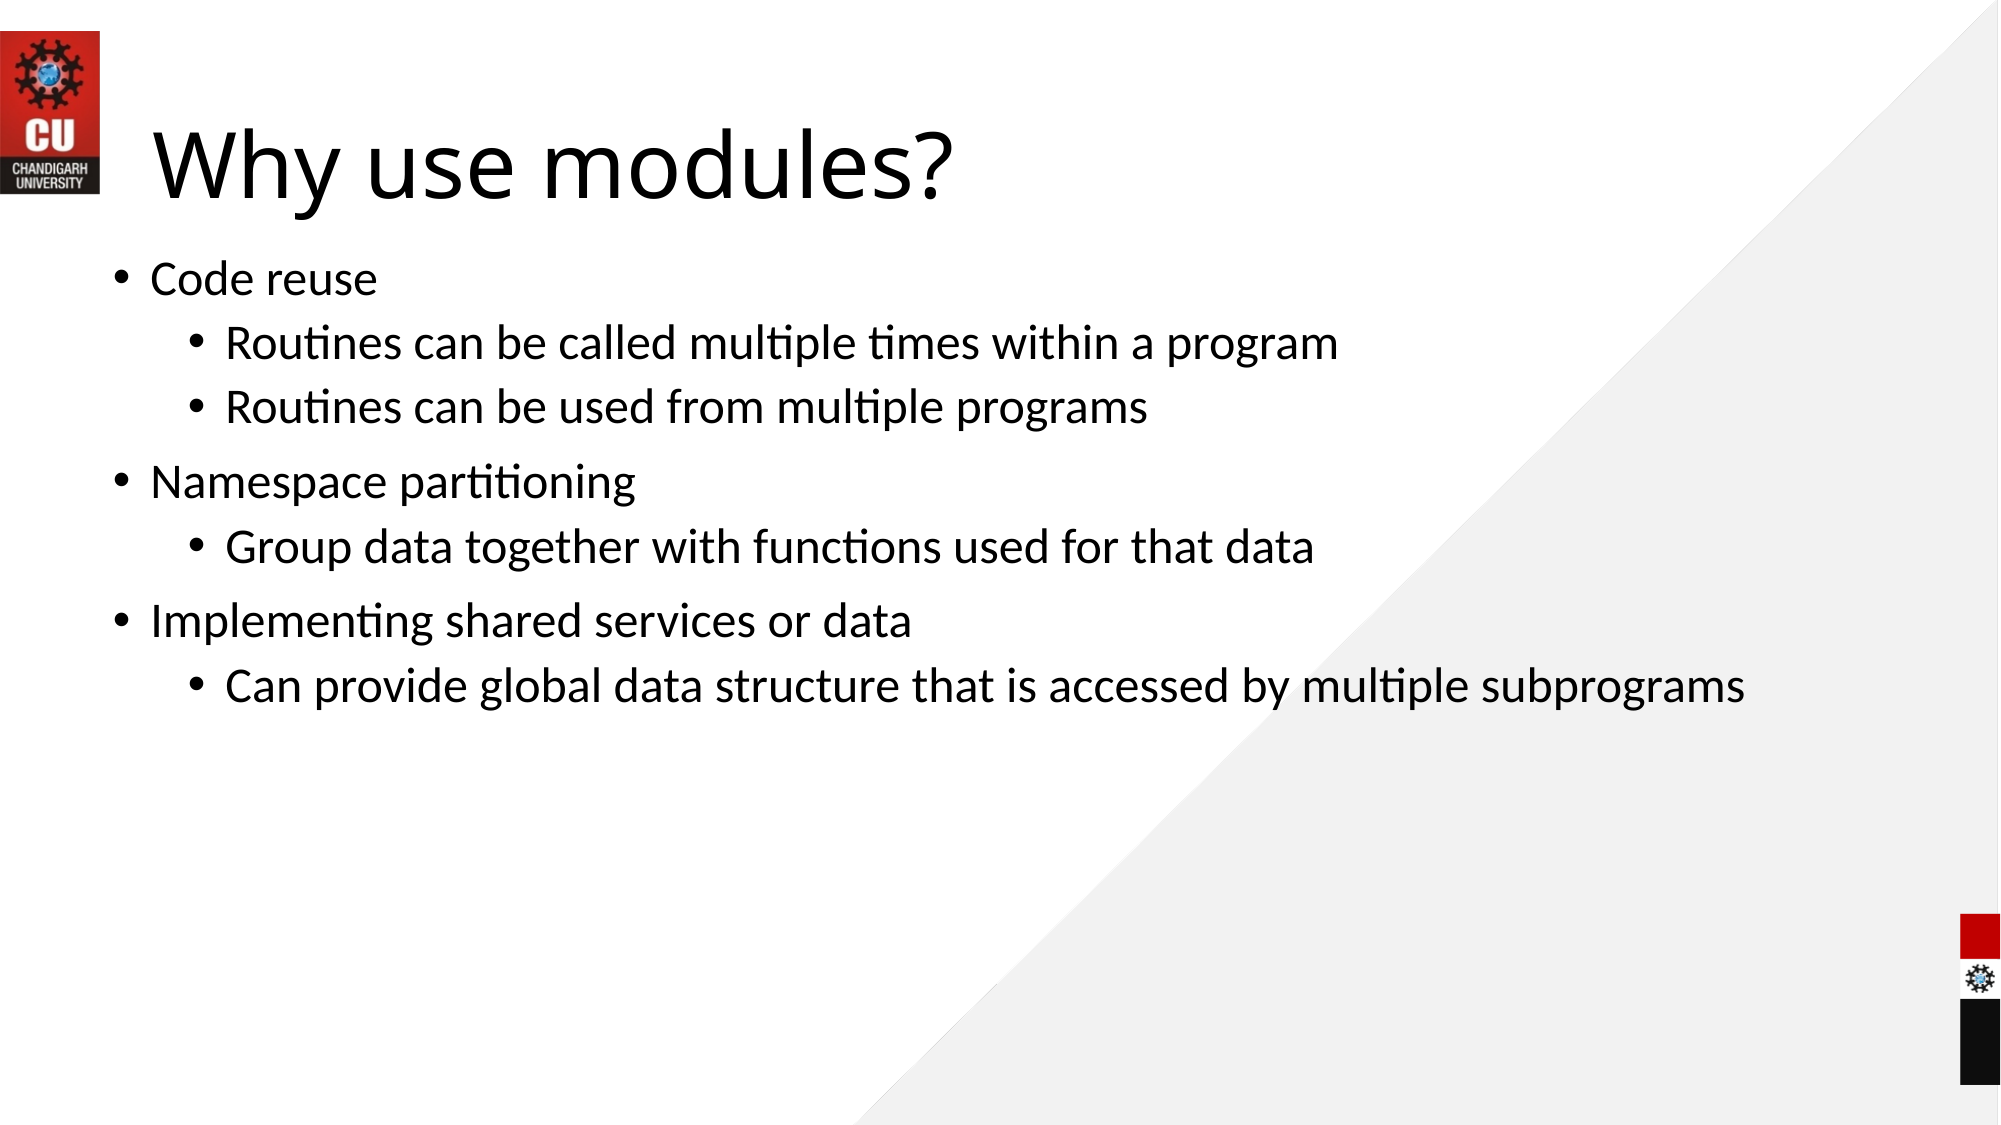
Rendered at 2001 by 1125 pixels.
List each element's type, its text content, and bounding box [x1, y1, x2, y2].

picture [0, 0, 2001, 1125]
list Code reuse Routines can be called multiple times within a program Routines can be used from multiple programs Namespace partitioning Group data together with functions used for that data Implementing shared services or data Can provide global data structure that is accessed by multiple subprograms [97, 244, 1898, 987]
title Why use modules? [137, 59, 1863, 244]
